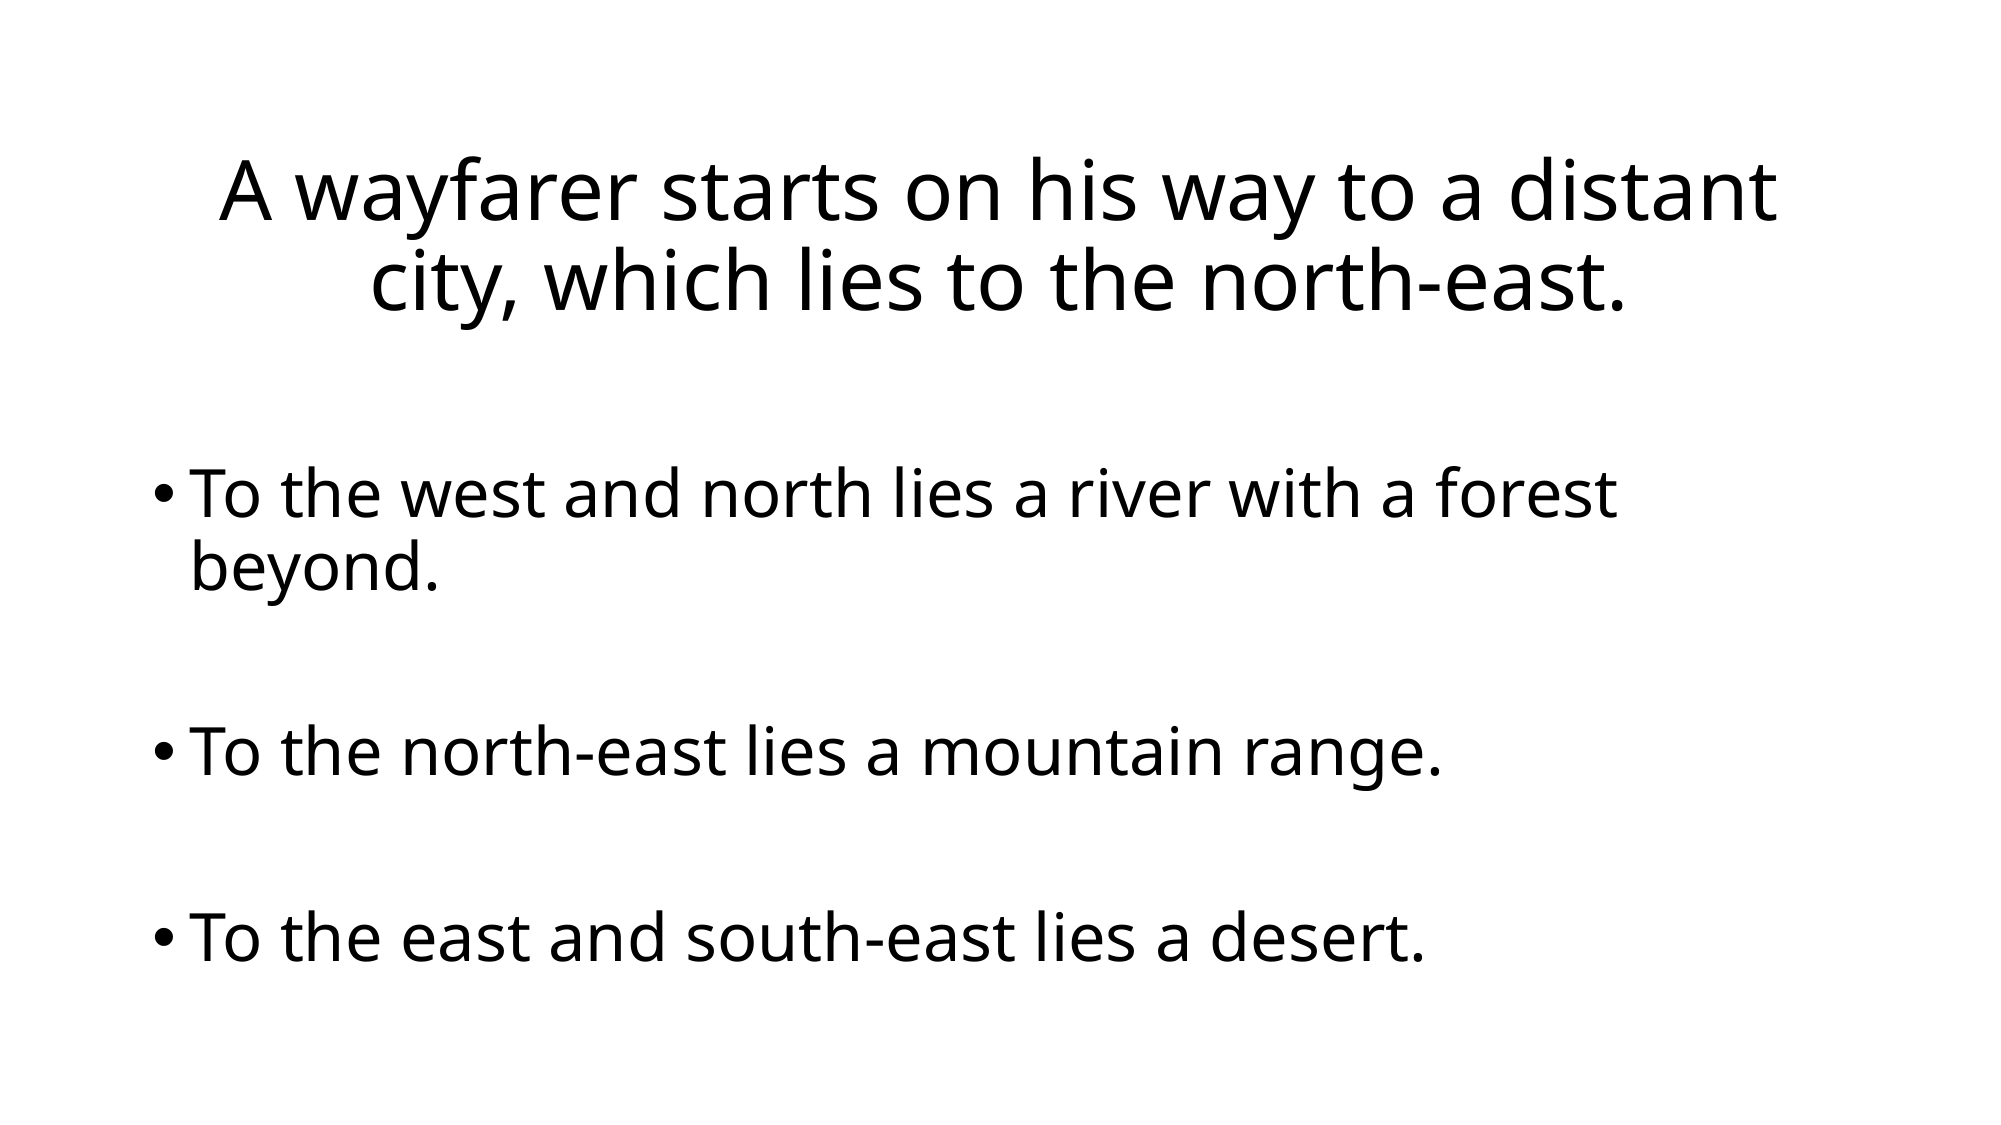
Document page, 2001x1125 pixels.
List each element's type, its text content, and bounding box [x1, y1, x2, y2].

list A wayfarer starts on his way to a distant city, which lies to the north-east. To the west and north lies a river with a forest beyond. To the north-east lies a mountain range. To the east and south-east lies a desert. [137, 85, 1863, 1040]
